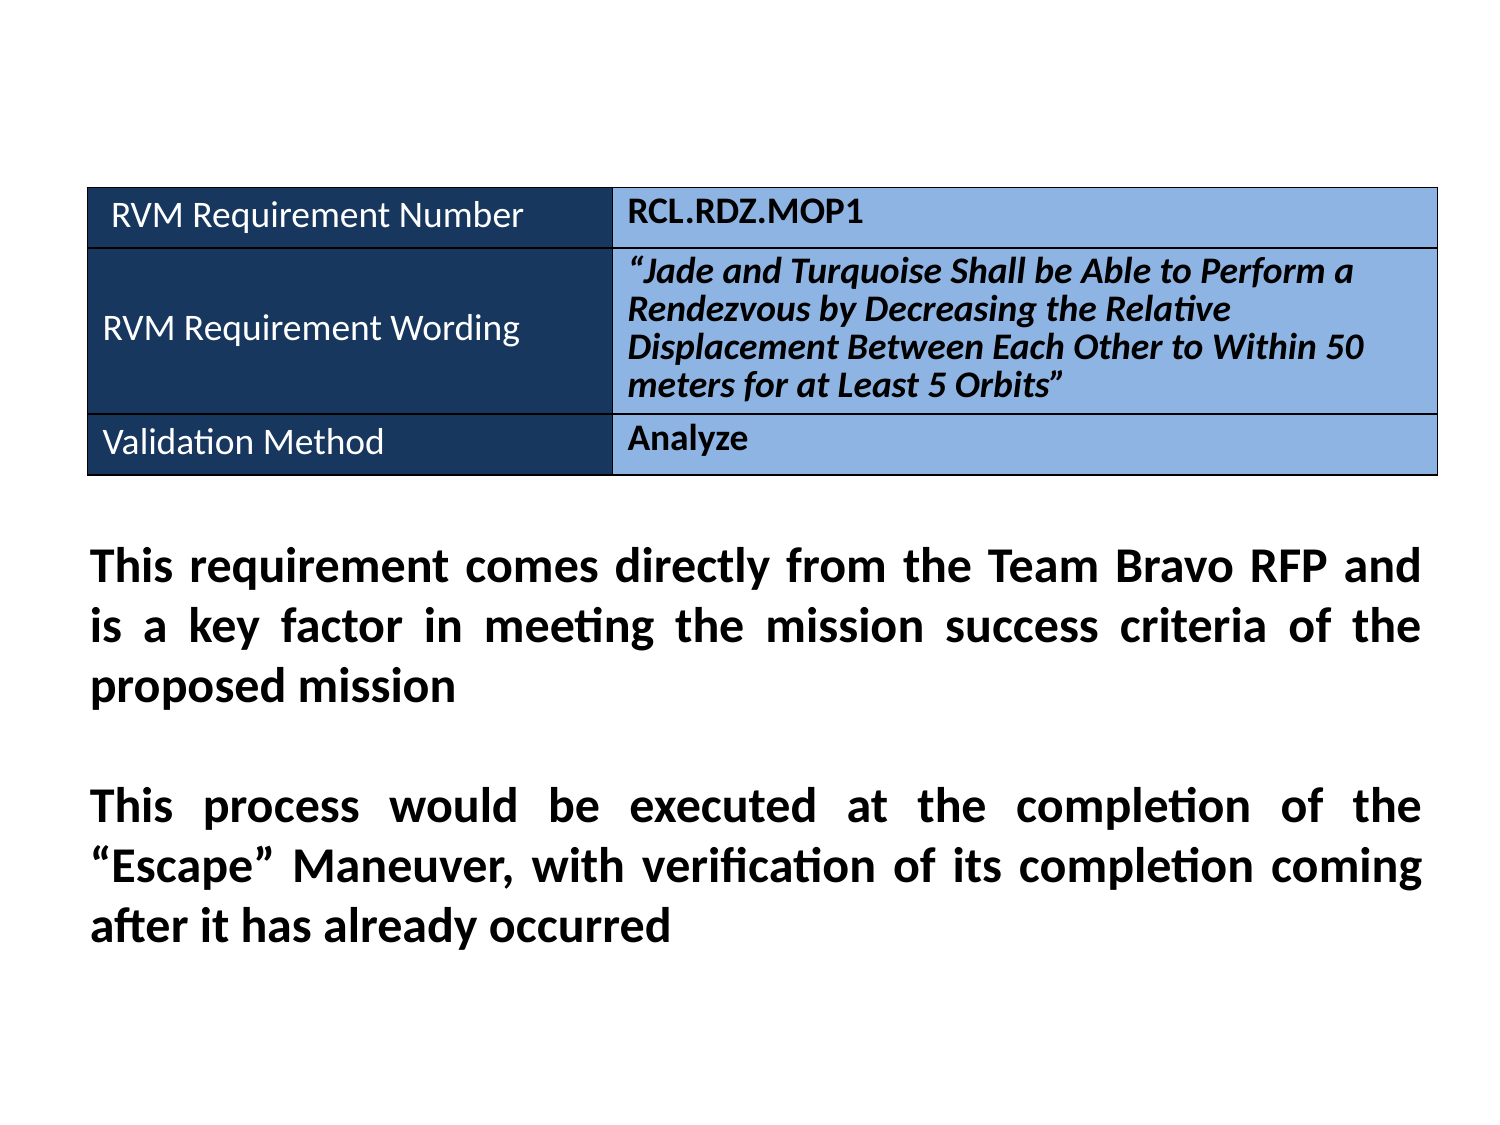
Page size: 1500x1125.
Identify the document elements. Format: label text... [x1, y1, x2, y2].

table_header RCL.RDZ.MOP1 [613, 188, 1437, 247]
table_header RVM Requirement Number [88, 188, 612, 247]
table_cell Analyze [613, 415, 1437, 474]
text_box This requirement comes directly from the Team Bravo RFP and is a key factor in meeting the mission success criteria of the proposed mission This process would be executed at the completion of the “Escape” Maneuver, with verification of its completion coming after it has already occurred [74, 524, 1438, 960]
table_cell RVM Requirement Wording [88, 249, 612, 413]
table_cell “Jade and Turquoise Shall be Able to Perform a Rendezvous by Decreasing the Relative Displacement Between Each Other to Within 50 meters for at Least 5 Orbits” [613, 249, 1437, 413]
table_cell Validation Method [88, 415, 612, 474]
